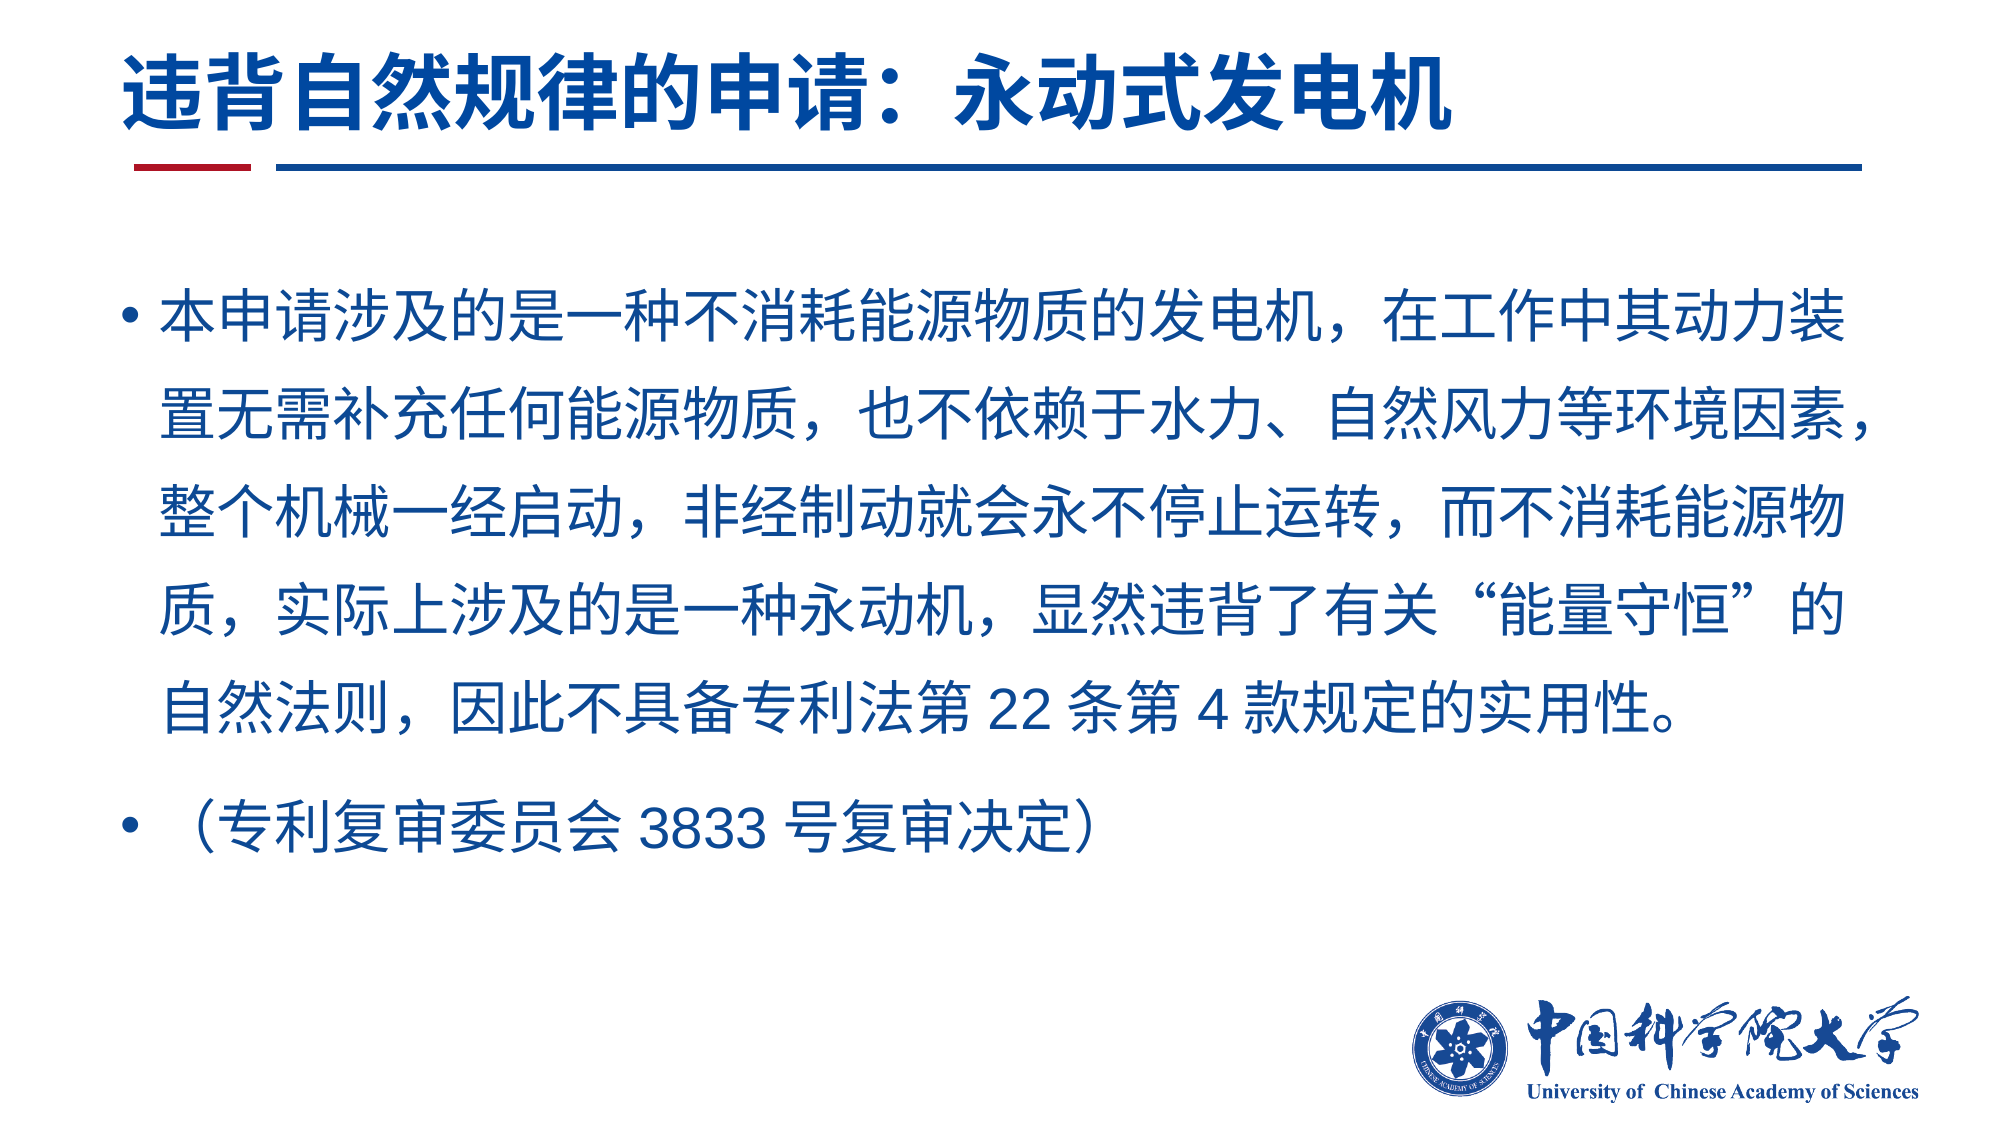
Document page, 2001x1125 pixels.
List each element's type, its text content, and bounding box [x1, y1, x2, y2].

slide_number [1412, 1042, 1863, 1103]
list 本申请涉及的是一种不消耗能源物质的发电机，在工作中其动力装置无需补充任何能源物质，也不依赖于水力、自然风力等环境因素，整个机械一经启动，非经制动就会永不停止运转，而不消耗能源物质，实际上涉及的是一种永动机，显然违背了有关“能量守恒”的自然法则，因此不具备专利法第22条第4款规定的实用性。 （专利复审委员会3833号复审决定） [105, 243, 1879, 1006]
picture [1412, 996, 1919, 1103]
title 违背自然规律的申请：永动式发电机 [105, 0, 1678, 149]
